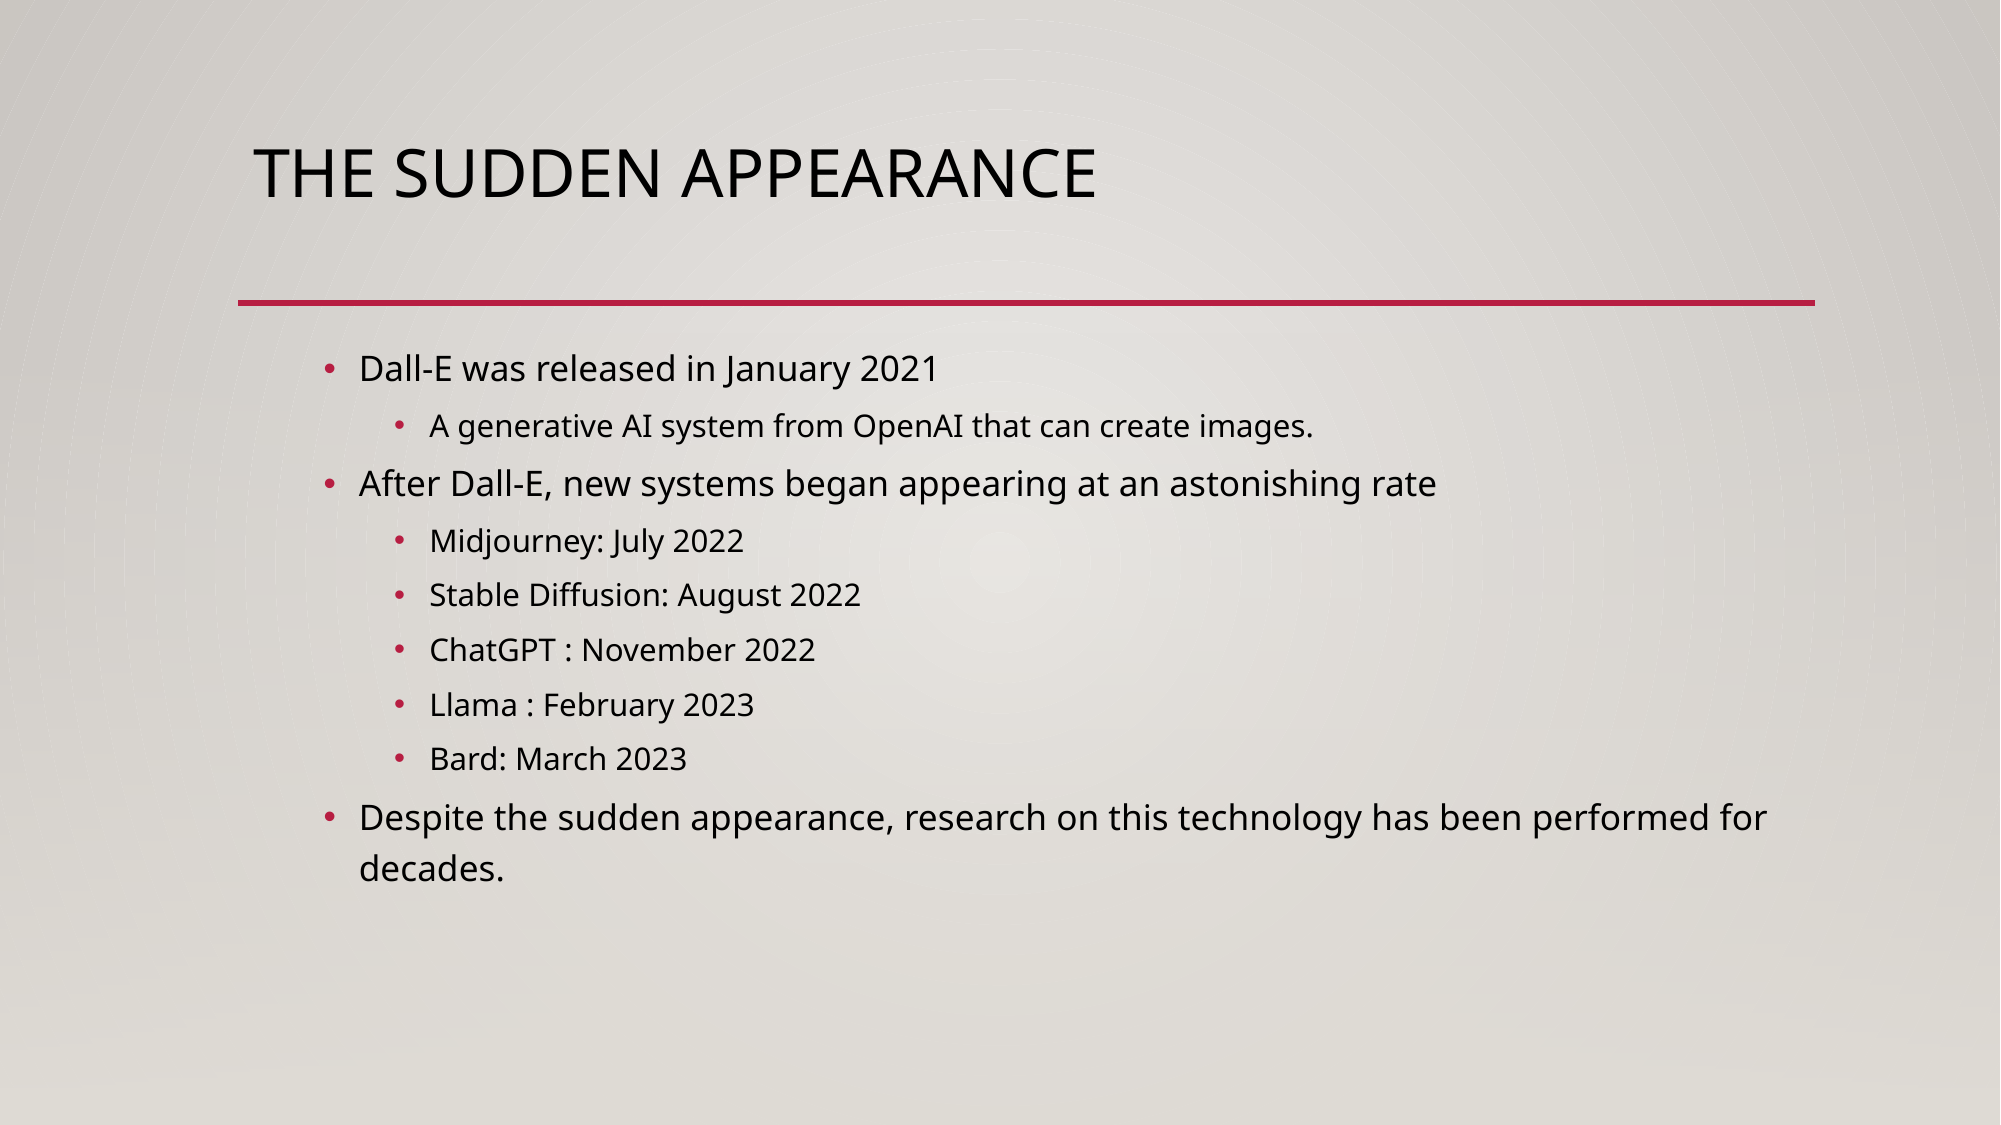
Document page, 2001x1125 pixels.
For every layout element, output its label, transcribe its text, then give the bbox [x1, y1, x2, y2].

list Dall-E was released in January 2021 A generative AI system from OpenAI that can create images. After Dall-E, new systems began appearing at an astonishing rate Midjourney: July 2022 Stable Diffusion: August 2022 ChatGPT : November 2022 Llama : February 2023 Bard: March 2023 Despite the sudden appearance, research on this technology has been performed for decades. [238, 330, 1814, 897]
title The sudden appearance [238, 131, 1814, 305]
